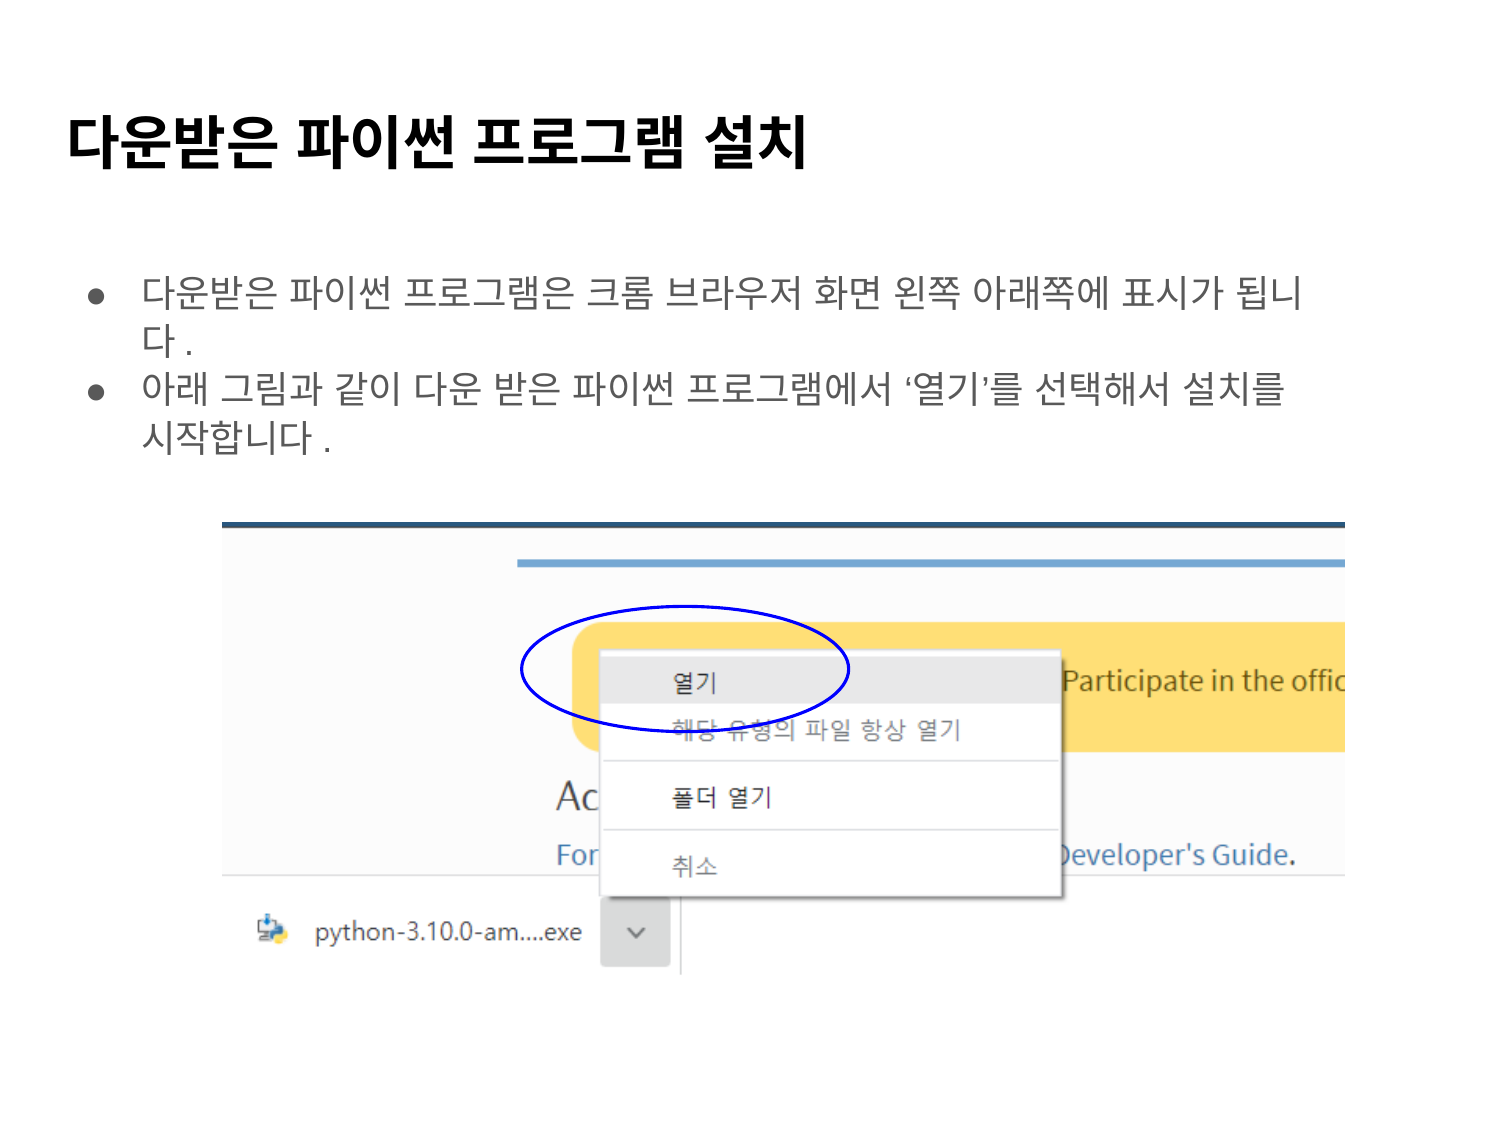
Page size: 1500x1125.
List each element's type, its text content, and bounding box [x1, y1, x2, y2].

list 다운받은 파이썬 프로그램은 크롬 브라우저 화면 왼쪽 아래쪽에 표시가 됩니다. 아래 그림과 같이 다운 받은 파이썬 프로그램에서 ‘열기’를 선택해서 설치를 시작합니다. [51, 252, 1362, 545]
picture [222, 522, 1345, 986]
title 다운받은 파이썬 프로그램 설치 [51, 97, 1449, 223]
